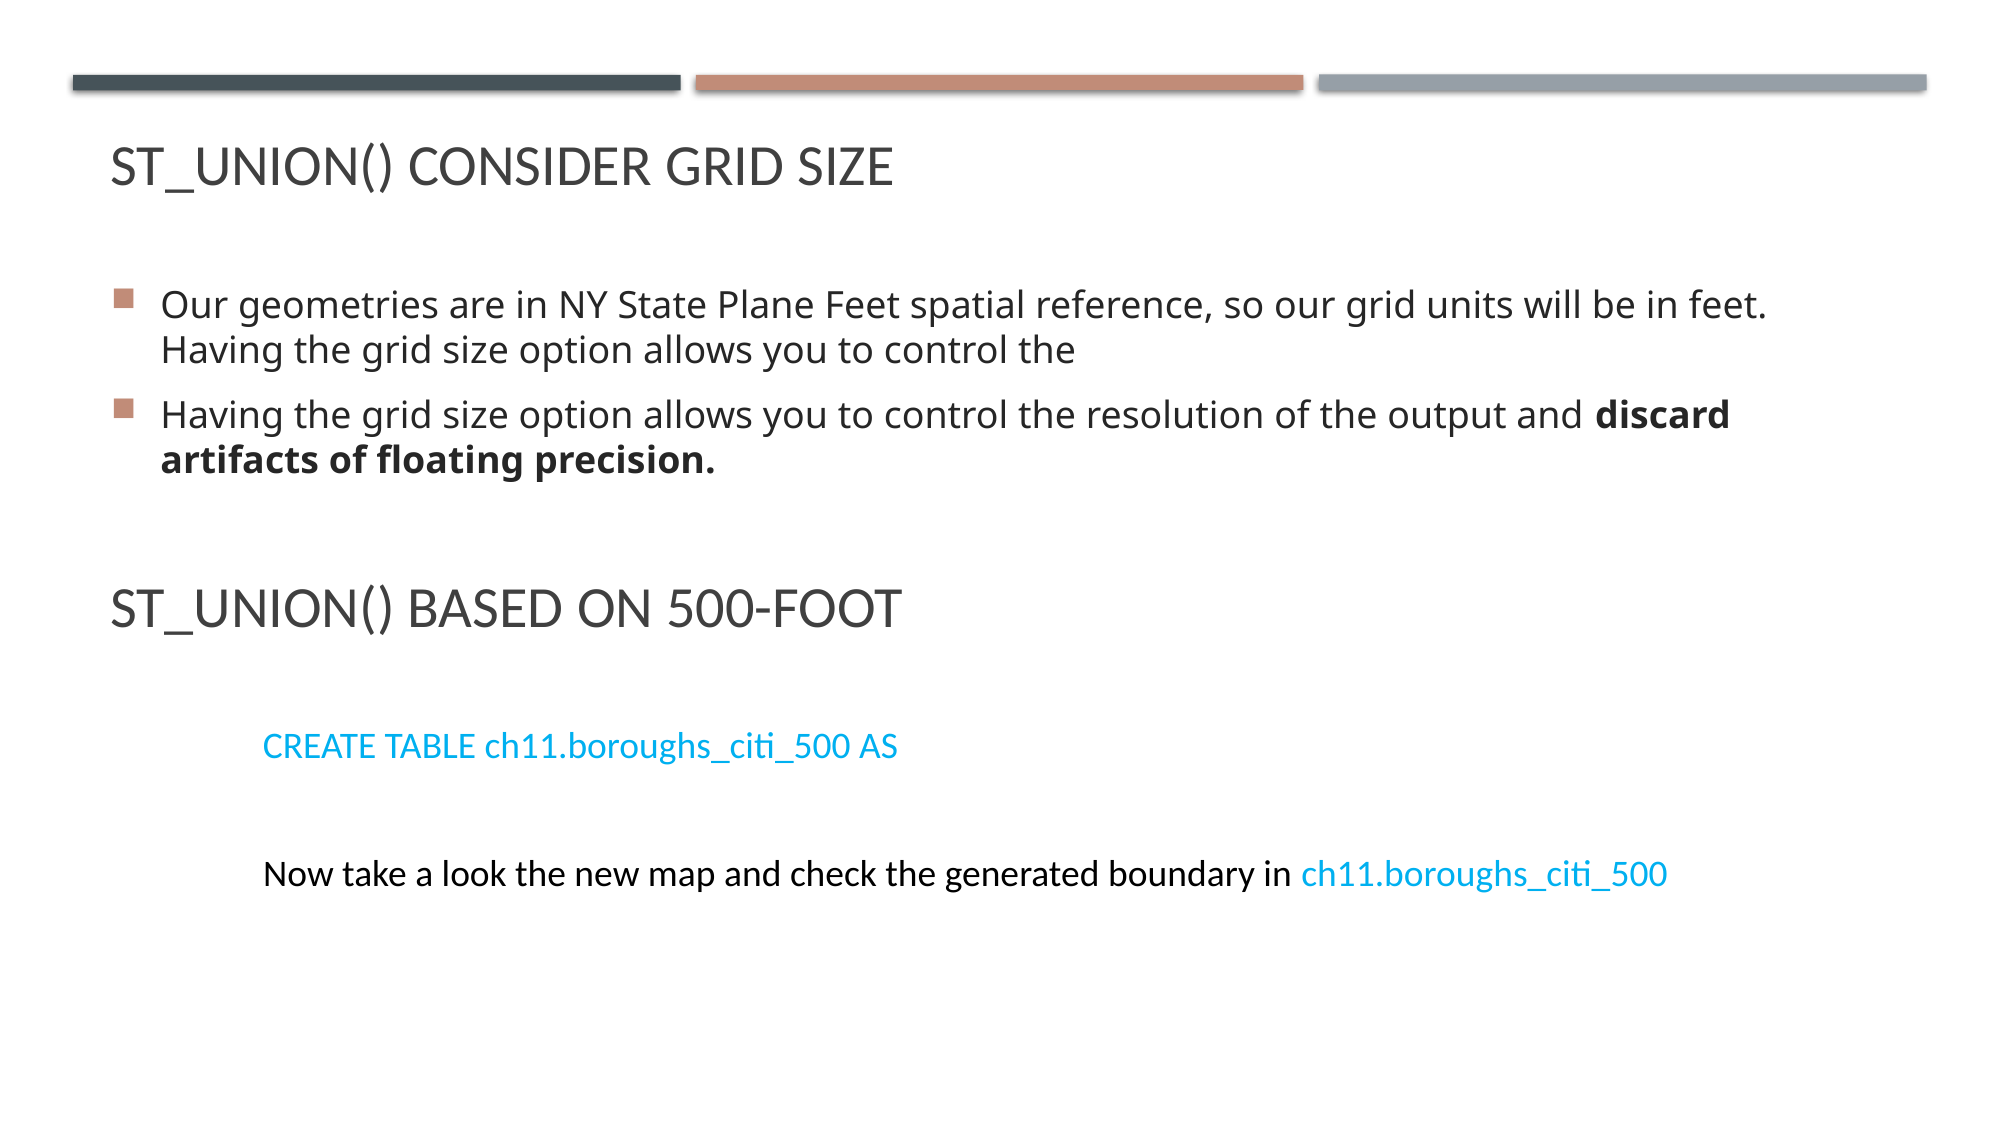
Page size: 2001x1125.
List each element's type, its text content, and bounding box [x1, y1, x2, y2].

text_box St_union() based on 500-foot [95, 556, 1905, 647]
list Our geometries are in NY State Plane Feet spatial reference, so our grid units will be in feet. Having the grid size option allows you to control the Having the grid size option allows you to control the resolution of the output and discard artifacts of floating precision. [95, 246, 1905, 516]
text_box Now take a look the new map and check the generated boundary in ch11.boroughs_citi_500 [248, 841, 1795, 902]
title St_union() CONSIDER GRID SIZE [95, 115, 1905, 205]
text_box CREATE TABLE ch11.boroughs_citi_500 AS [248, 713, 1752, 774]
